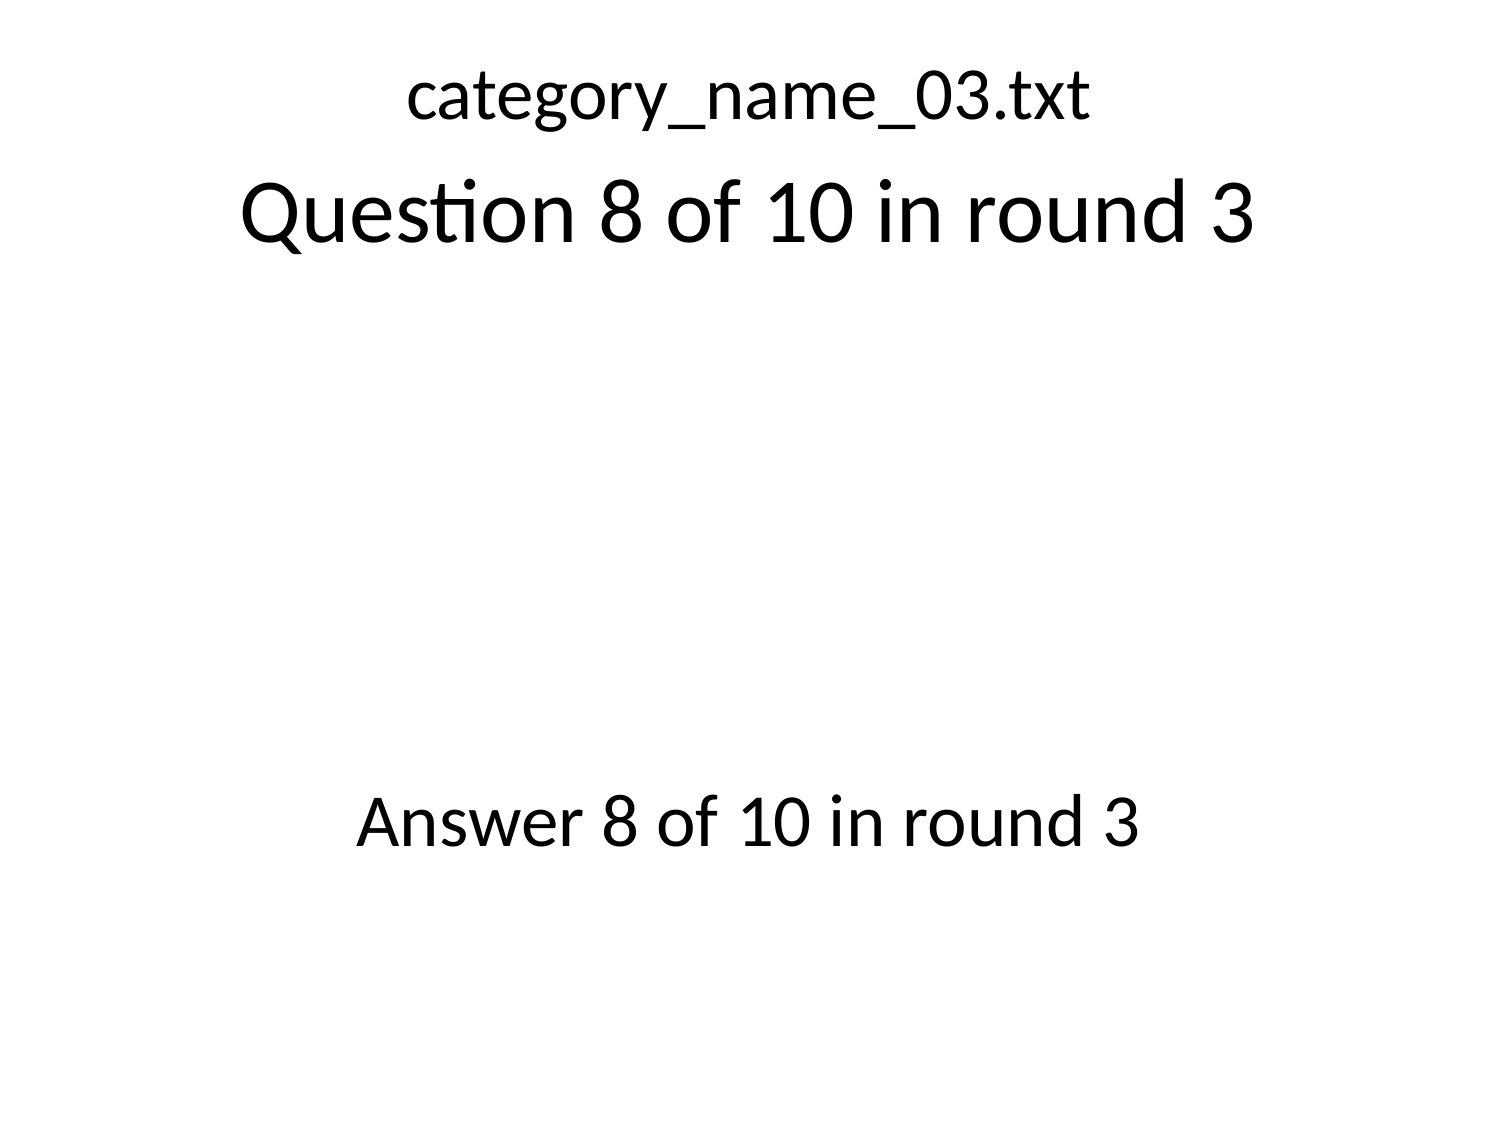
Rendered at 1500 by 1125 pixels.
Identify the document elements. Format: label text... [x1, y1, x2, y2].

text_box category_name_03.txt [35, 37, 1463, 143]
text_box Answer 8 of 10 in round 3 [35, 764, 1463, 921]
text_box Question 8 of 10 in round 3 [35, 143, 1463, 764]
